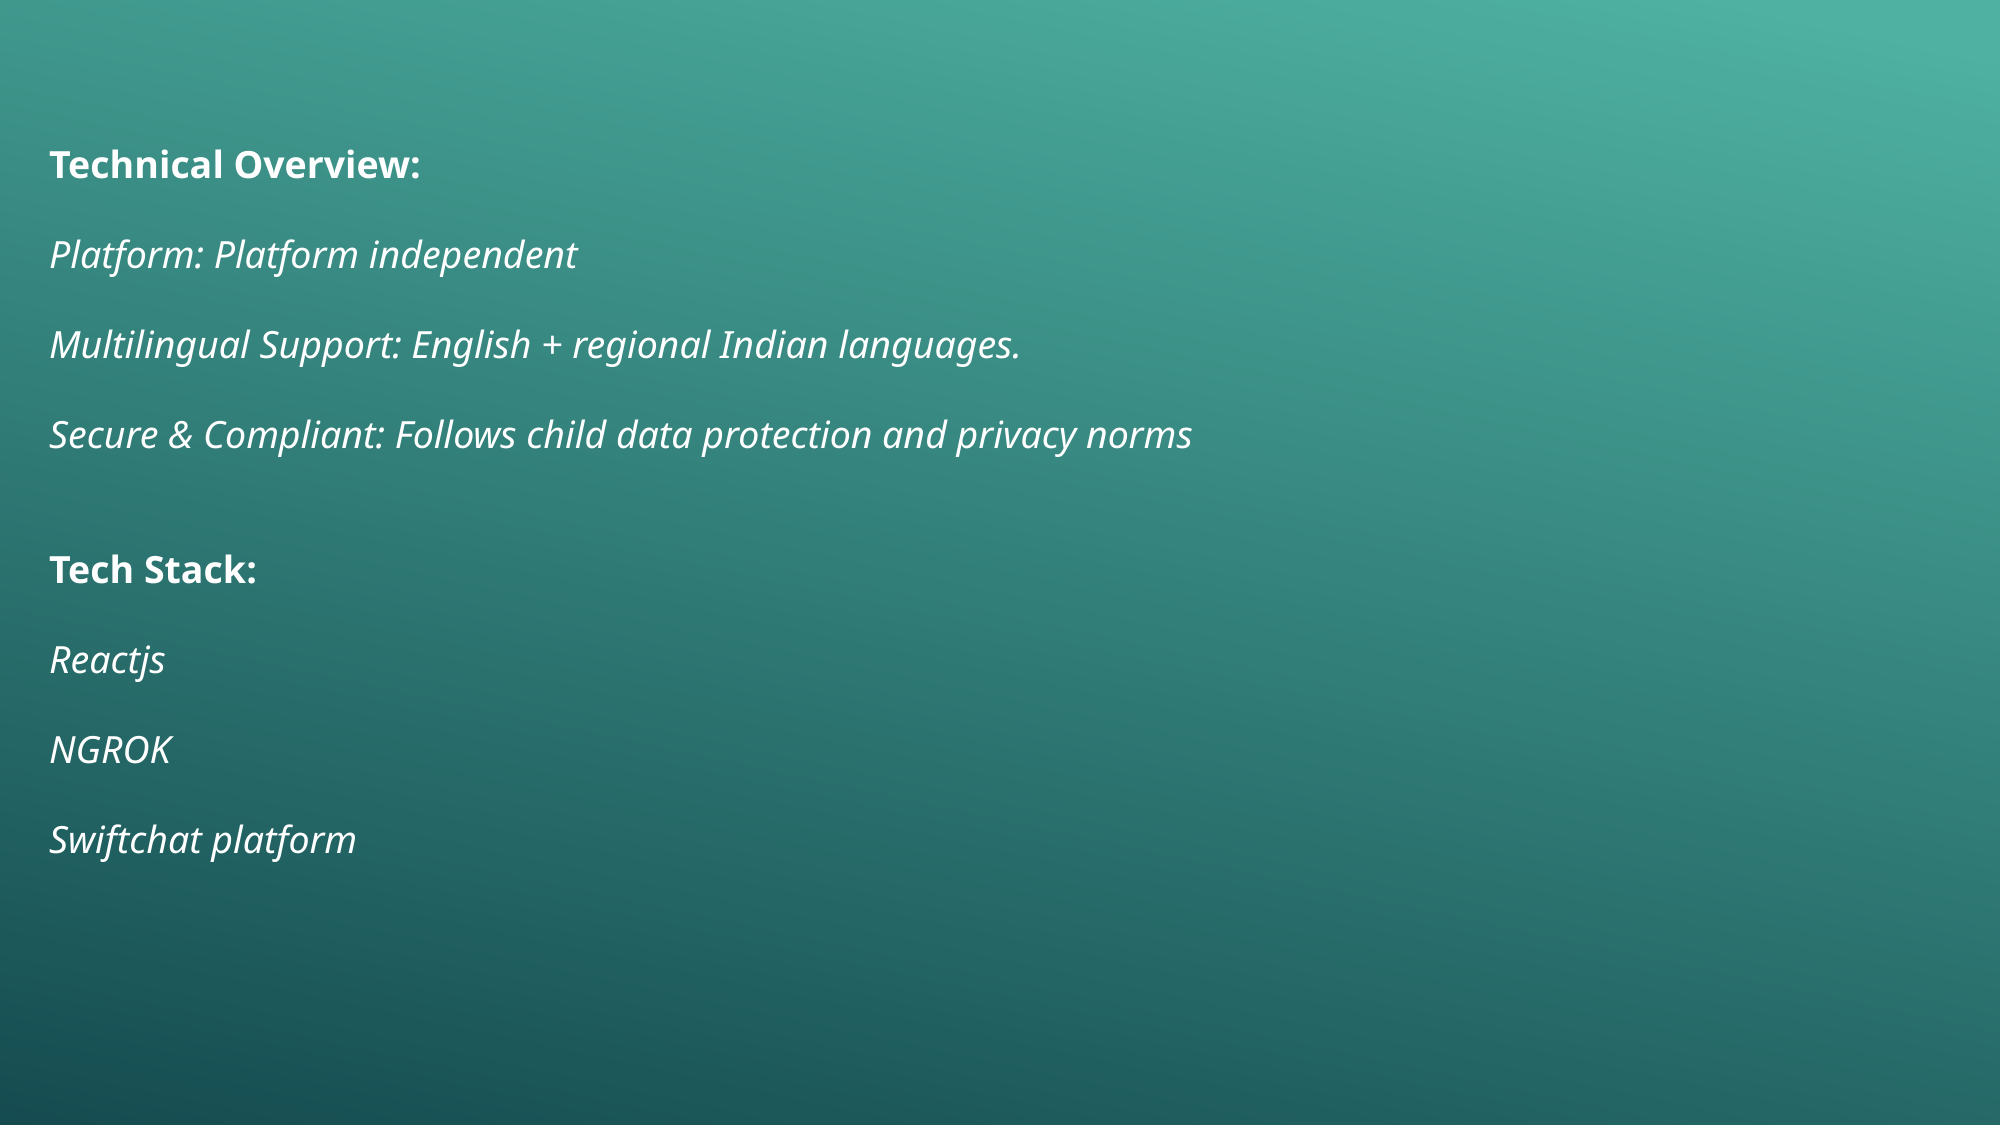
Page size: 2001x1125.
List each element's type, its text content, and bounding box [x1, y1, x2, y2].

text_box Technical Overview: Platform: Platform independent Multilingual Support: English + regional Indian languages. Secure & Compliant: Follows child data protection and privacy norms Tech Stack: Reactjs NGROK Swiftchat platform [34, 88, 1385, 959]
